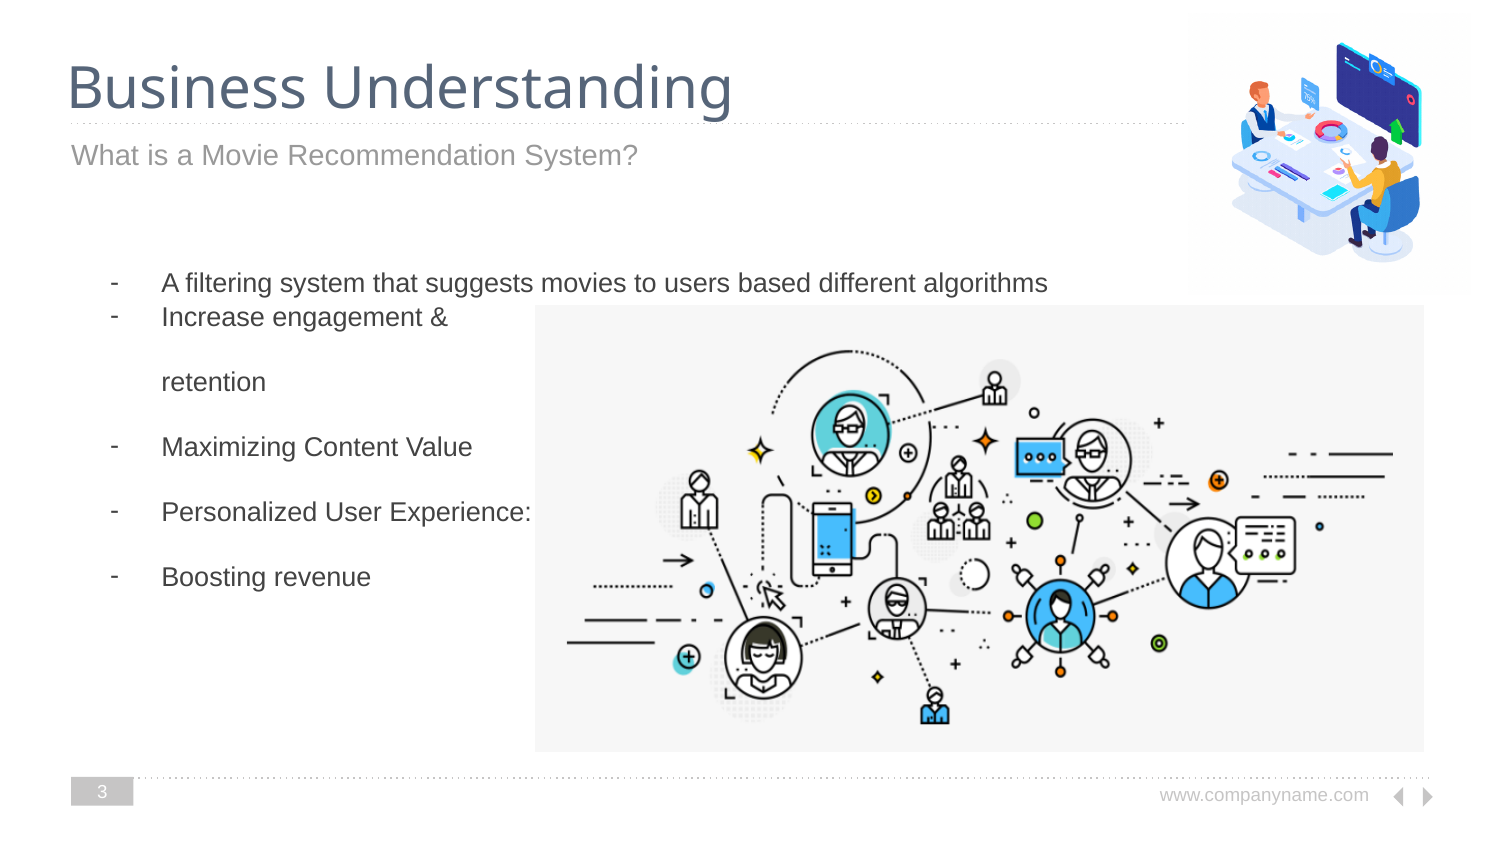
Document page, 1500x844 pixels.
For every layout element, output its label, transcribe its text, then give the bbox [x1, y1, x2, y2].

slide_number ‹#› [71, 776, 134, 806]
picture [1188, 13, 1471, 296]
title Business Understanding [51, 35, 1183, 112]
picture [535, 304, 1425, 753]
text_box Increase engagement & retention Maximizing Content Value Personalized User Experience: Boosting revenue [71, 314, 530, 709]
text_box A filtering system that suggests movies to users based different algorithms [71, 218, 1113, 314]
text_box What is a Movie Recommendation System? [56, 128, 1183, 181]
